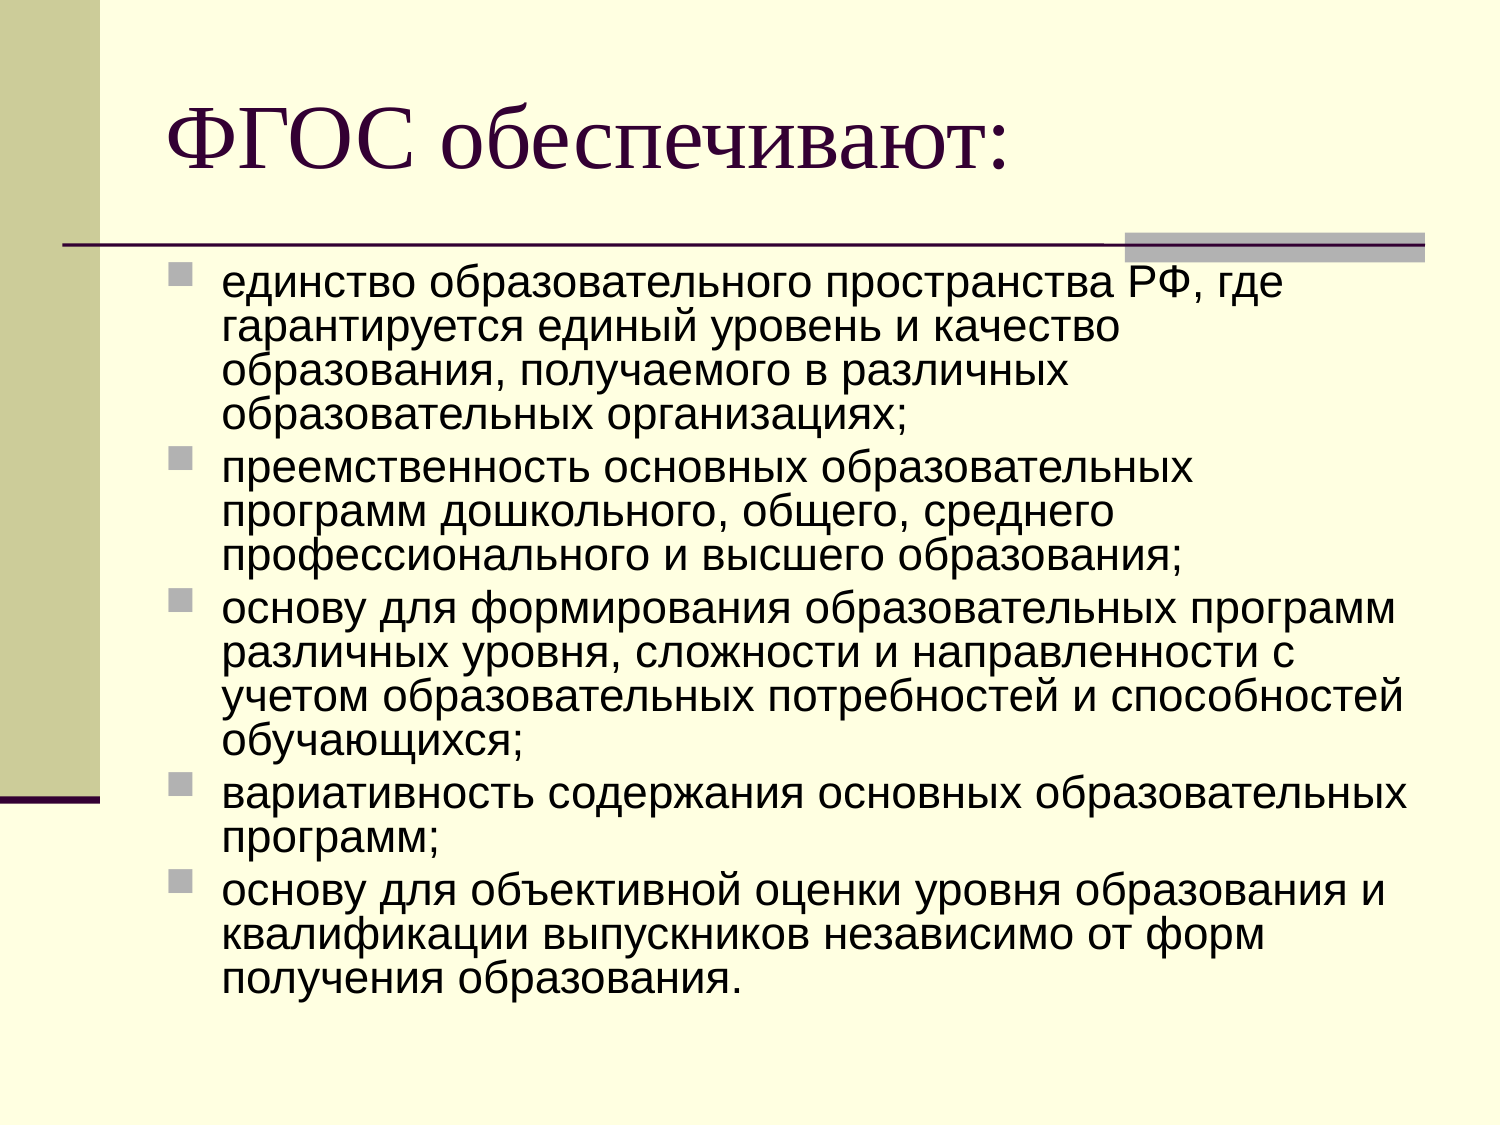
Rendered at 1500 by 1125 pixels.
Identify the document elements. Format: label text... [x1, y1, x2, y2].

list единство образовательного пространства РФ, где гарантируется единый уровень и качество образования, получаемого в различных образовательных организациях; преемственность основных образовательных программ дошкольного, общего, среднего профессионального и высшего образования; основу для формирования образовательных программ различных уровня, сложности и направленности с учетом образовательных потребностей и способностей обучающихся; вариативность содержания основных образовательных программ; основу для объективной оценки уровня образования и квалификации выпускников независимо от форм получения образования. [149, 255, 1426, 1006]
title ФГОС обеспечивают: [149, 45, 1426, 234]
